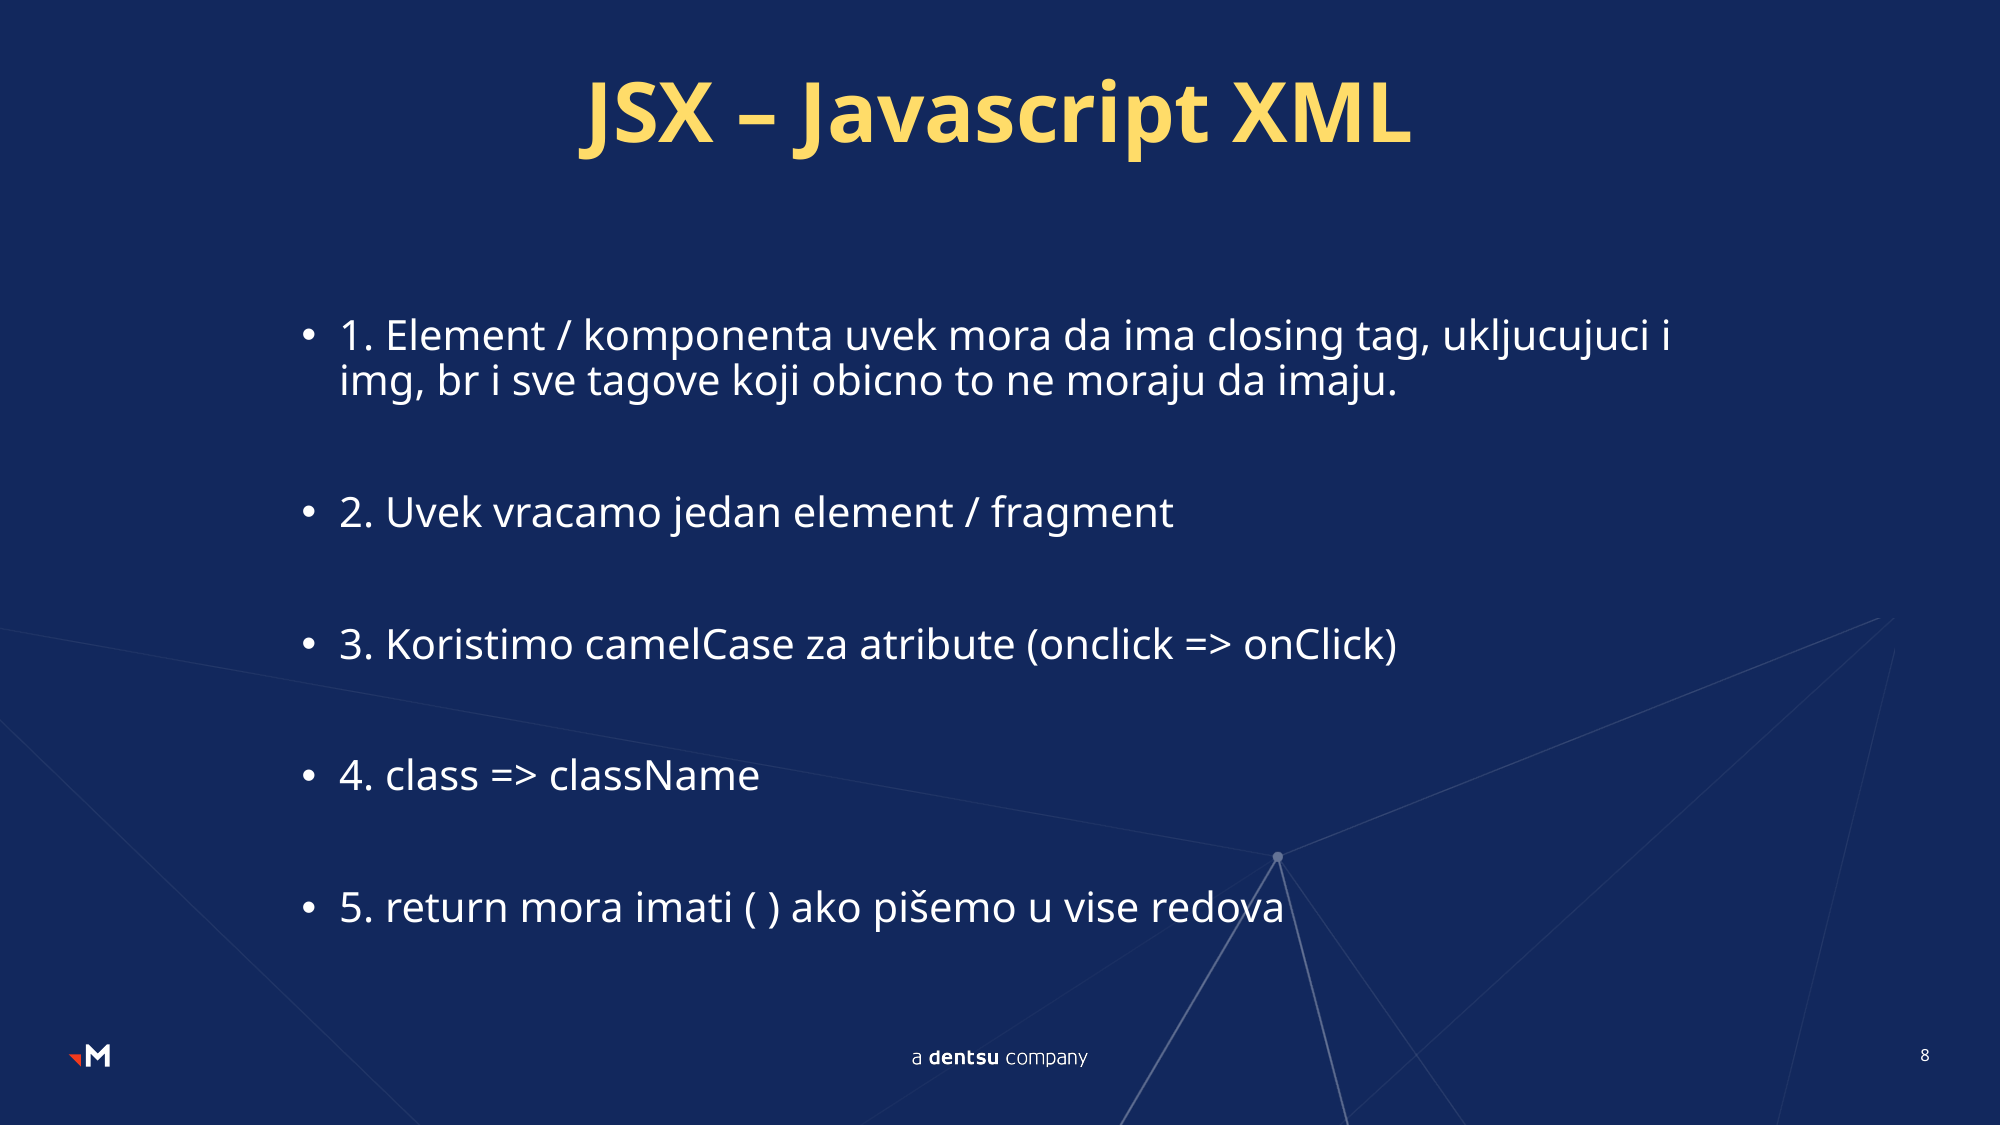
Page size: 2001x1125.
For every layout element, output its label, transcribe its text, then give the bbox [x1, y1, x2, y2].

picture [0, 618, 1895, 1125]
list 1. Element / komponenta uvek mora da ima closing tag, ukljucujuci i img, br i sve tagove koji obicno to ne moraju da imaju. 2. Uvek vracamo jedan element / fragment 3. Koristimo camelCase za atribute (onclick => onClick) 4. class => className 5. return mora imati ( ) ako pišemo u vise redova [286, 213, 1752, 618]
title JSX – Javascript XML [204, 63, 1796, 249]
